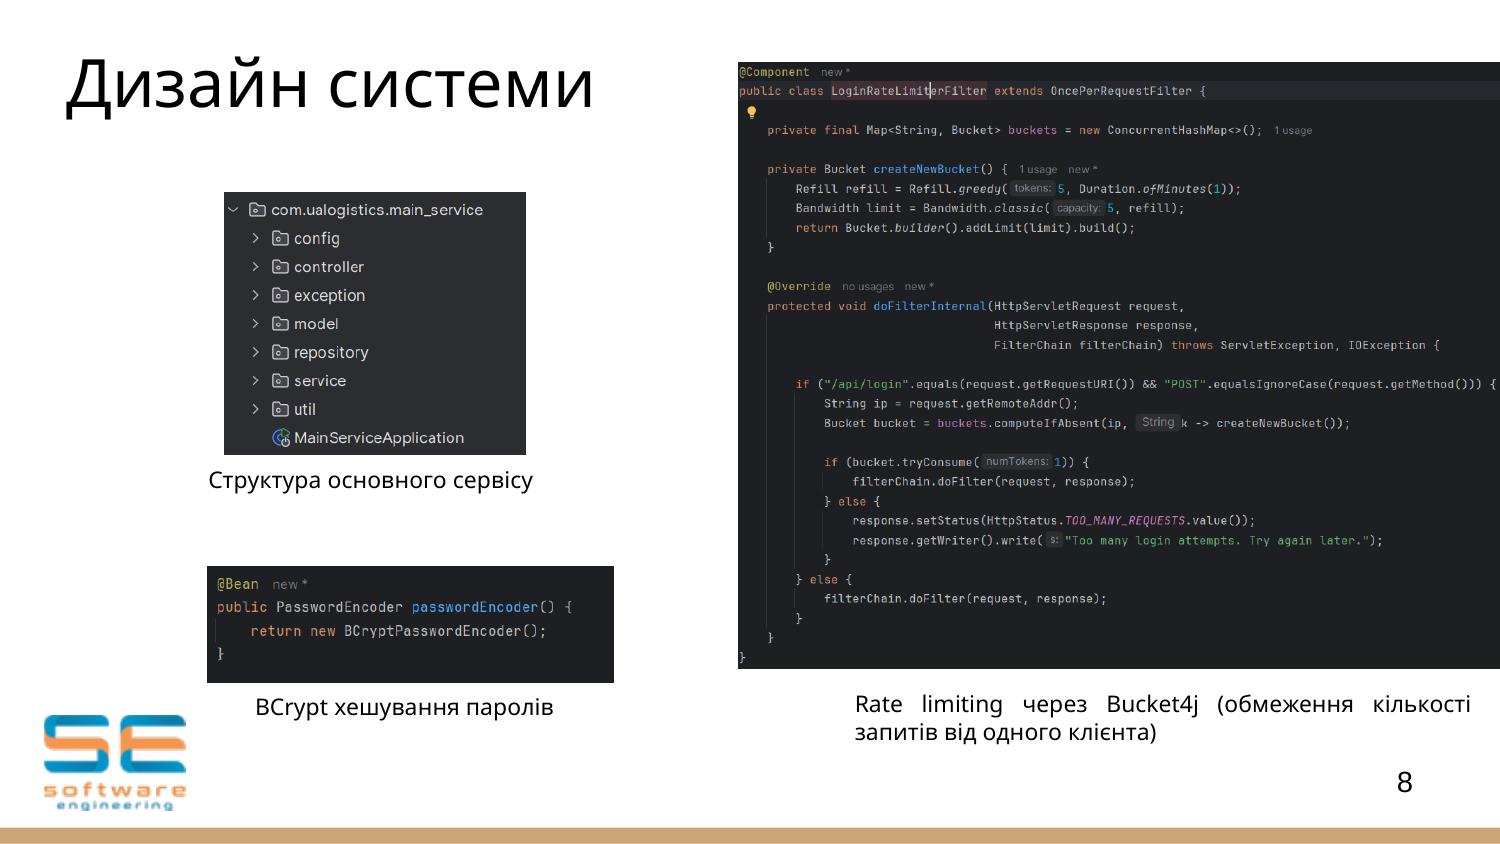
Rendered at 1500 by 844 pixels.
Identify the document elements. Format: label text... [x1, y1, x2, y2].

picture [207, 566, 614, 683]
text_box BCrypt хешування паролів [240, 684, 887, 728]
picture [737, 62, 1500, 669]
text_box Структура основного сервісу [193, 457, 732, 501]
text_box Rate limiting через Bucket4j (обмеження кількості запитів від одного клієнта) [840, 682, 1487, 780]
picture [224, 192, 526, 456]
title Дизайн системи [51, 0, 1449, 137]
picture [43, 714, 186, 811]
text_box 8 [1382, 755, 1500, 806]
